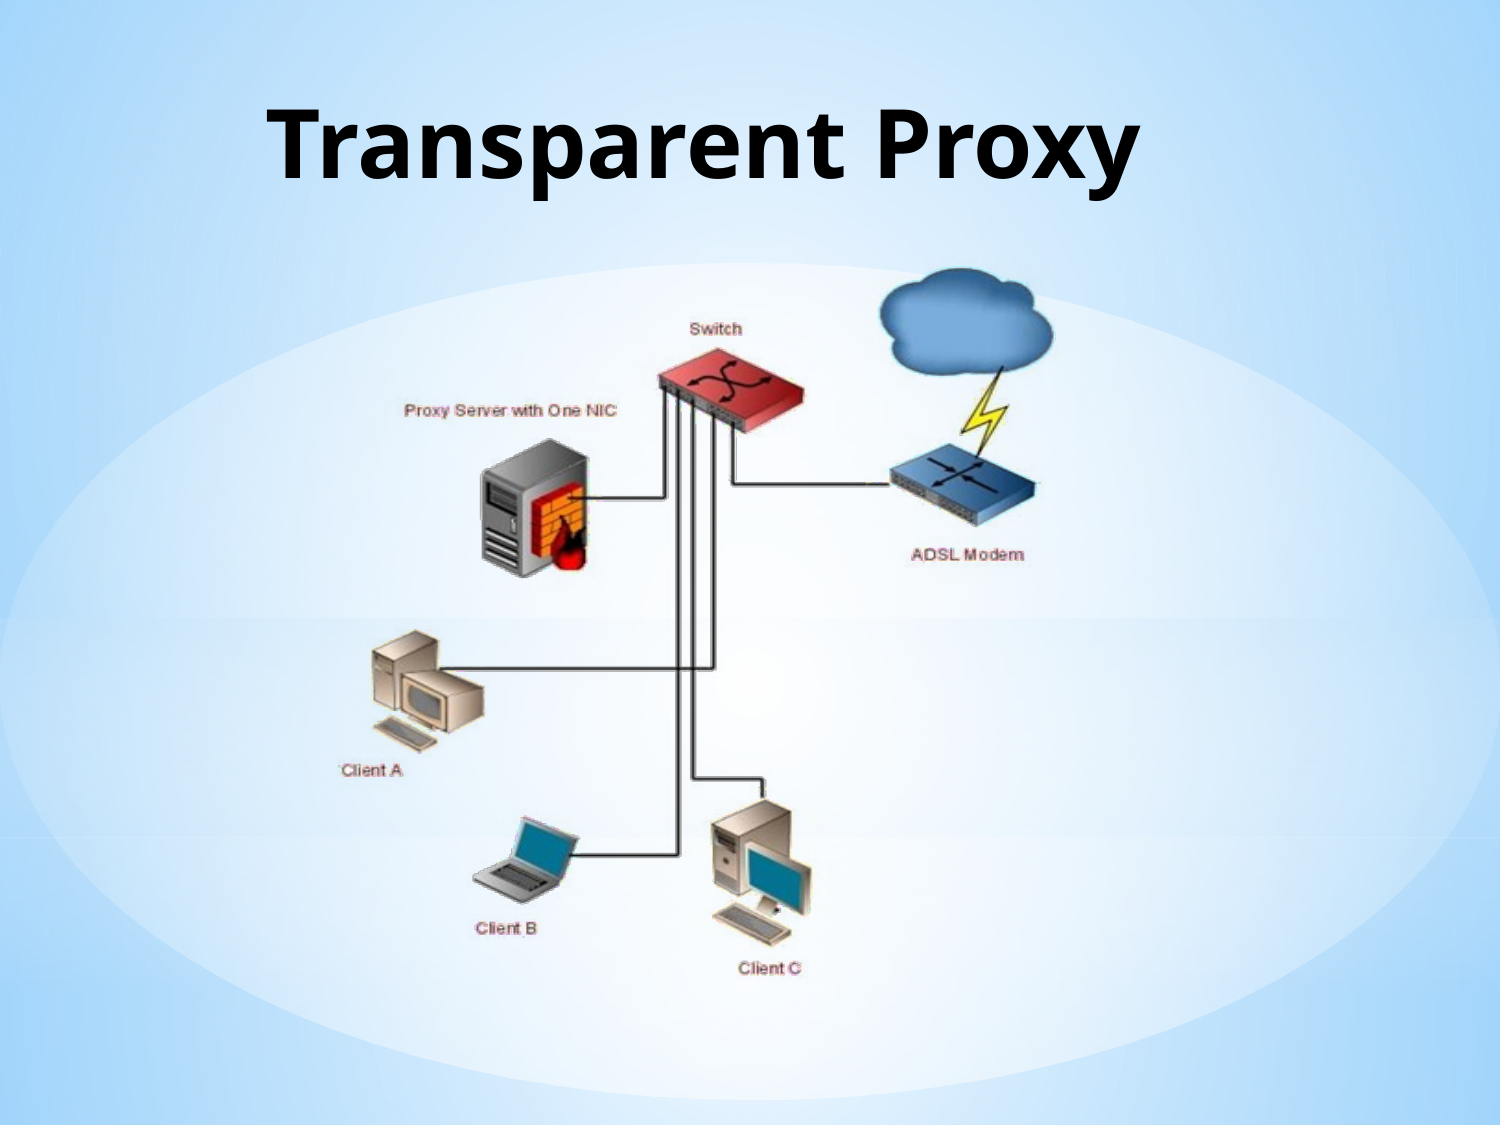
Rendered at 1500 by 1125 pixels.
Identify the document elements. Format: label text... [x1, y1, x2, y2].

title Transparent Proxy [237, 75, 1156, 263]
picture [337, 237, 1063, 988]
